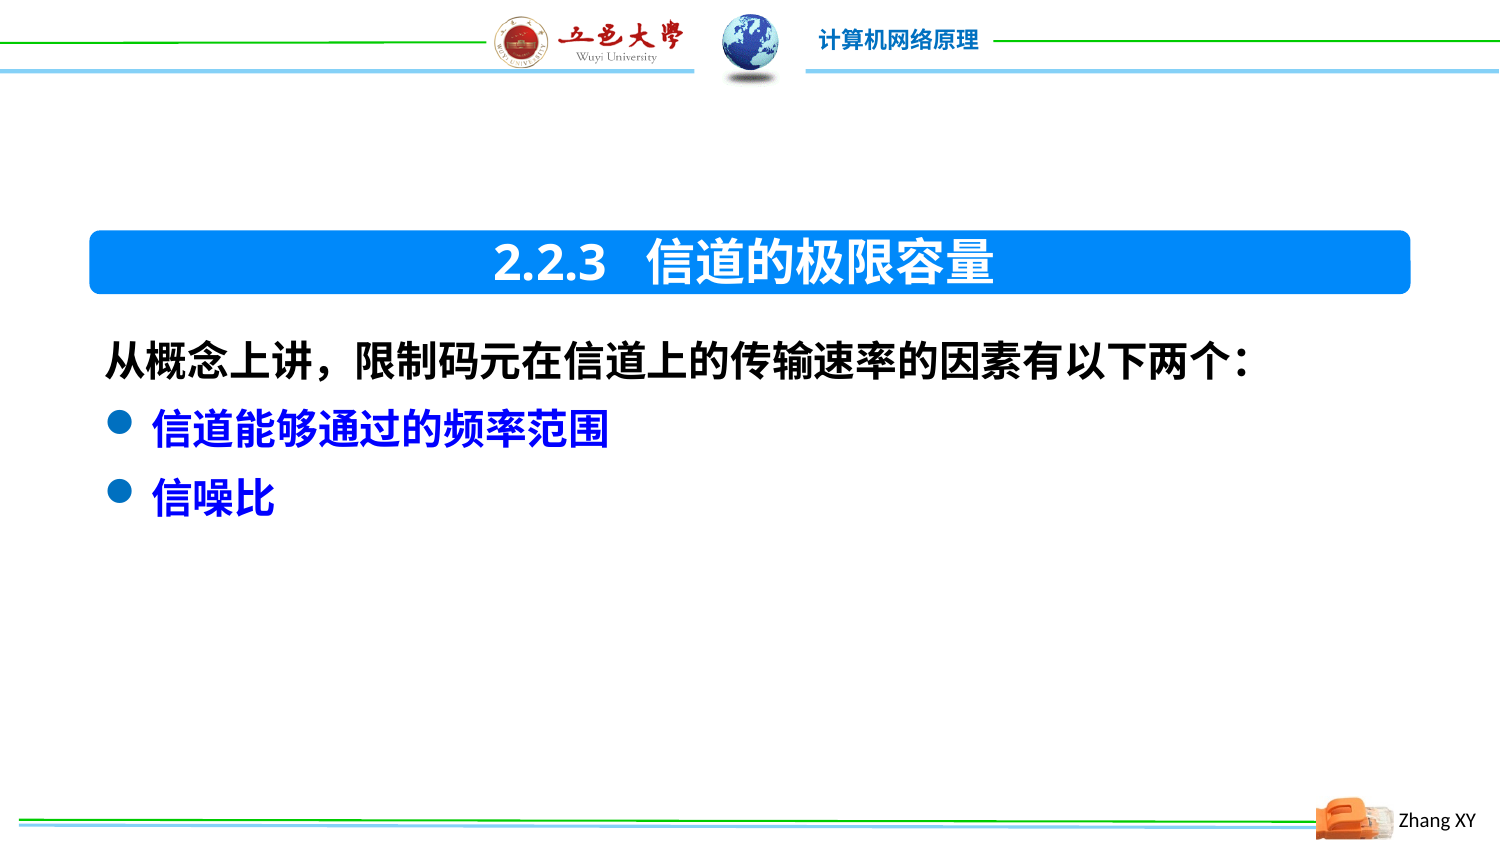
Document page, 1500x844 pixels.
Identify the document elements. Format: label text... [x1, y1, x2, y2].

text_box 2.2.3 信道的极限容量 [478, 223, 1022, 299]
text_box 从概念上讲，限制码元在信道上的传输速率的因素有以下两个： 信道能够通过的频率范围 信噪比 [89, 308, 1411, 530]
text_box [89, 230, 478, 295]
picture [720, 12, 780, 88]
picture [494, 15, 697, 69]
text_box [1022, 230, 1411, 295]
picture [1316, 796, 1394, 840]
